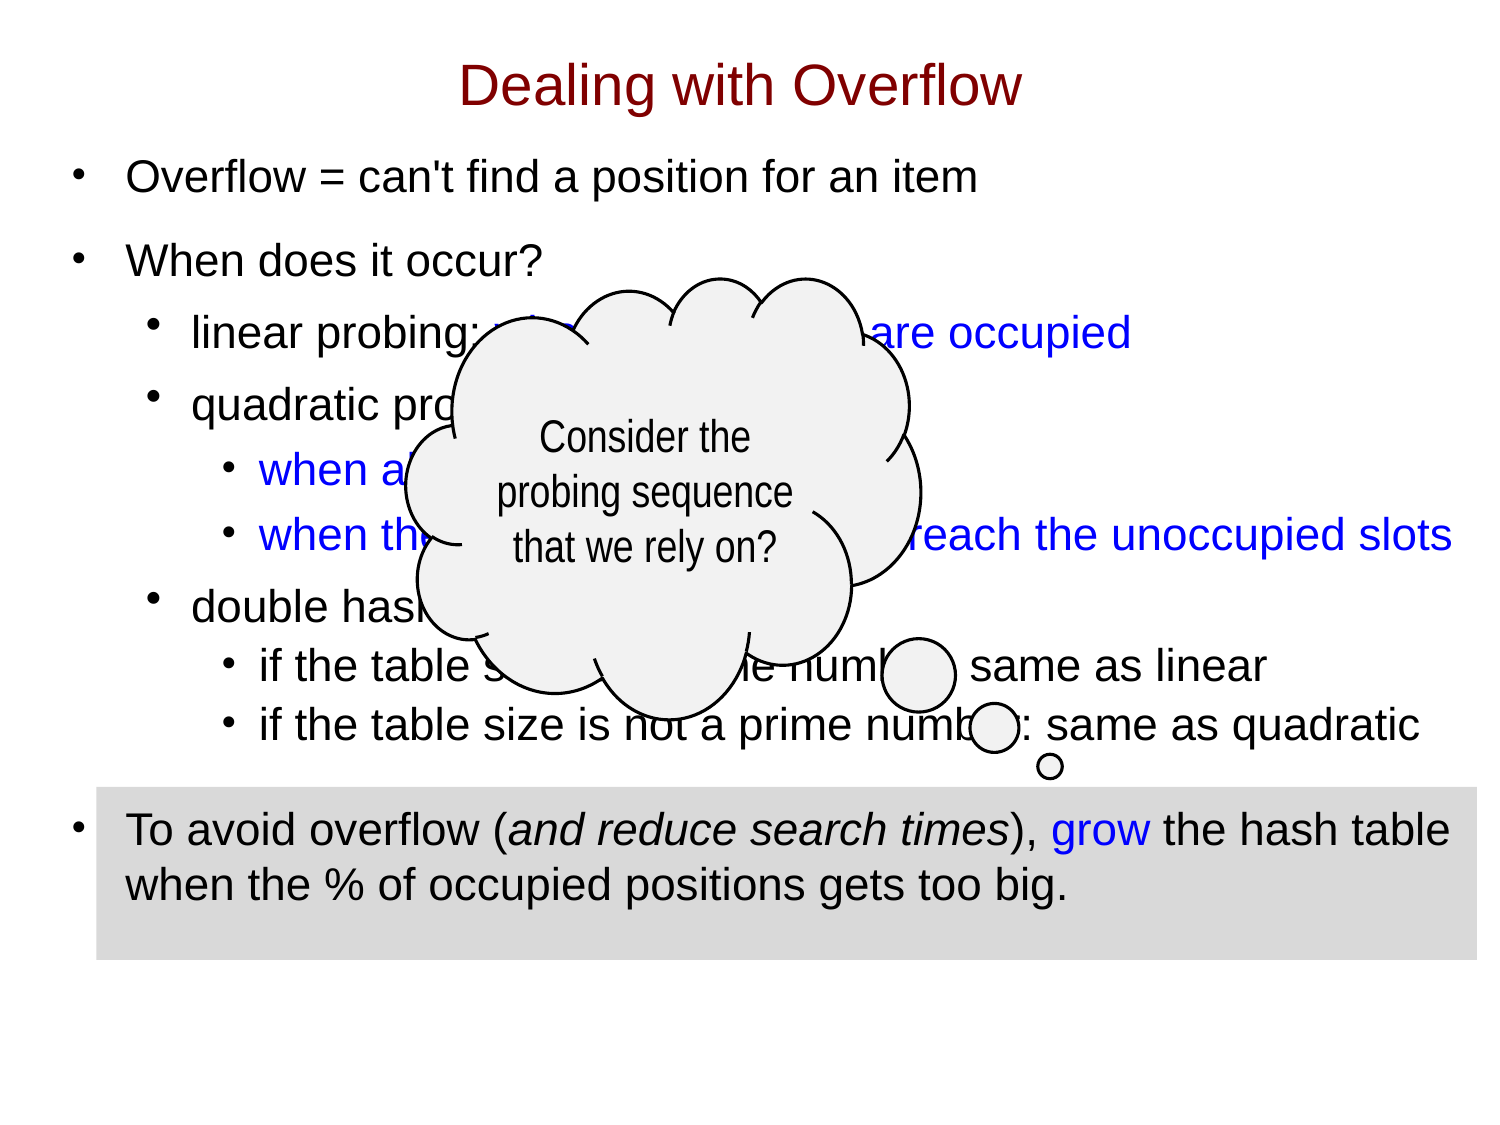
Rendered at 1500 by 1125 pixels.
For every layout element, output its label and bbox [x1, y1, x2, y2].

title [96, 12, 1386, 138]
text_box [969, 703, 1019, 753]
text_box [882, 638, 956, 713]
text_box [1037, 754, 1063, 779]
list [55, 138, 1500, 1060]
text_box [405, 278, 921, 720]
